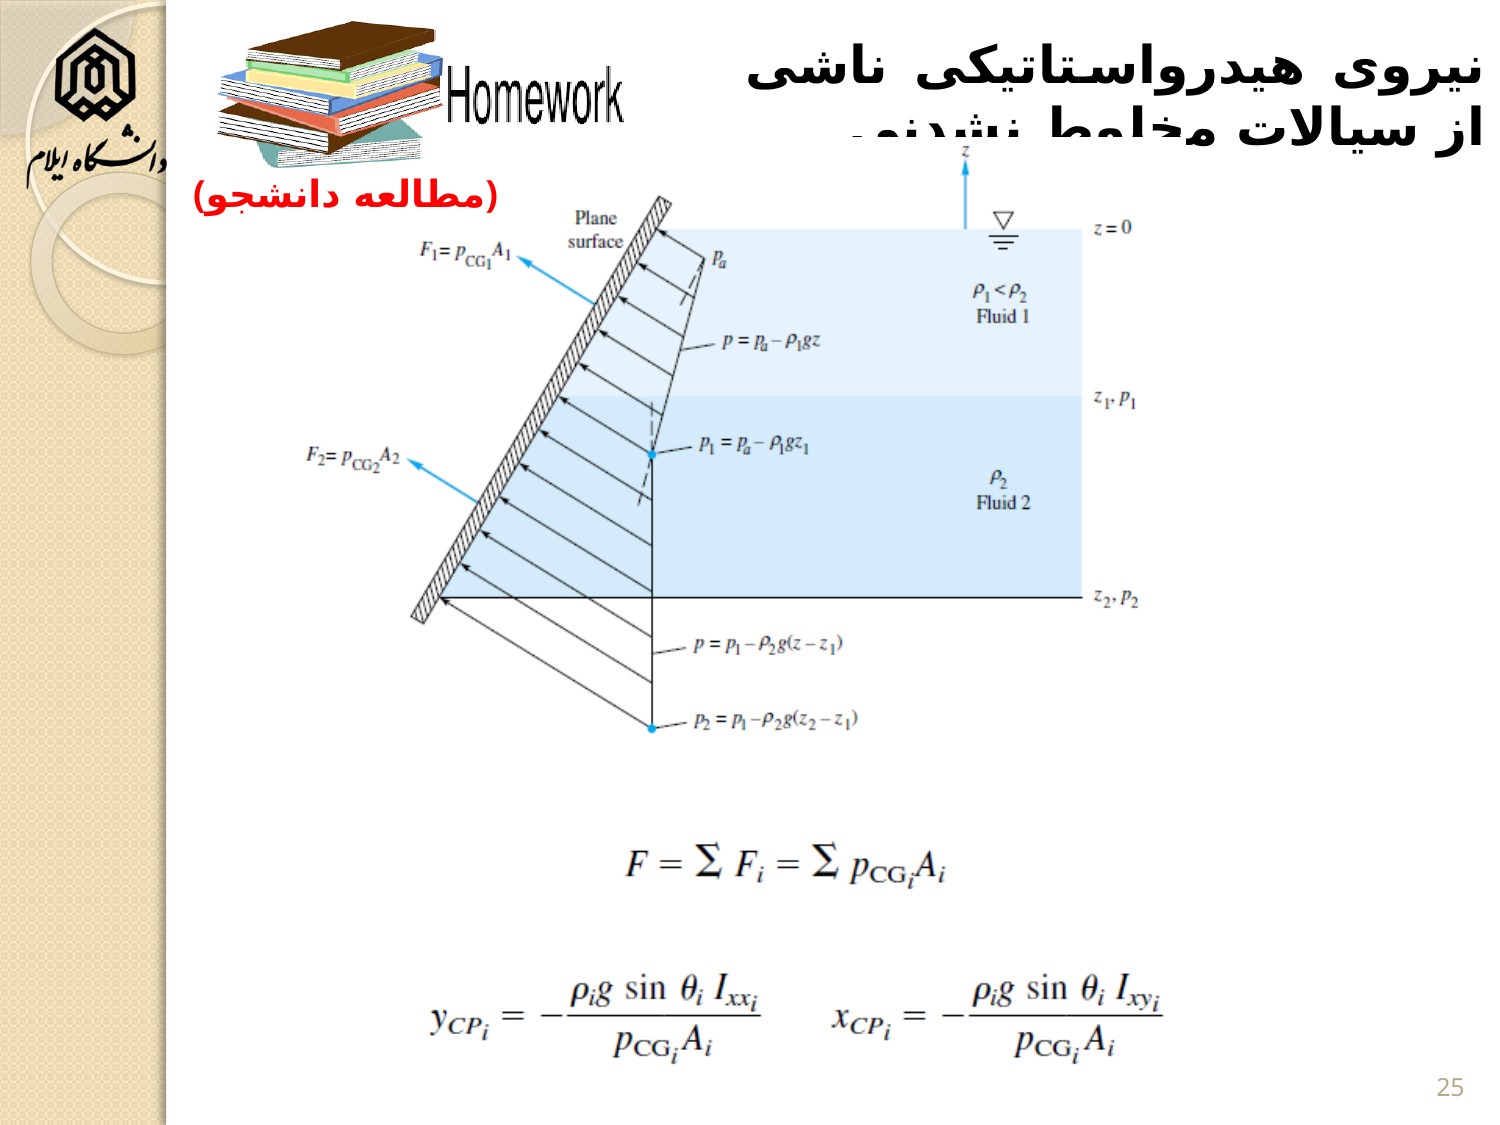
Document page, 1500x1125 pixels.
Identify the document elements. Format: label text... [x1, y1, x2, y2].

picture [0, 24, 187, 194]
picture [217, 20, 1187, 749]
slide_number 25 [1413, 1034, 1488, 1113]
text_box (مطالعه دانشجو) [178, 163, 292, 223]
picture [420, 947, 1174, 1080]
text_box نیروی هیدرواستاتیکی ناشی از سیالات مخلوط نشدنی [737, 31, 1486, 157]
picture [581, 824, 1013, 905]
